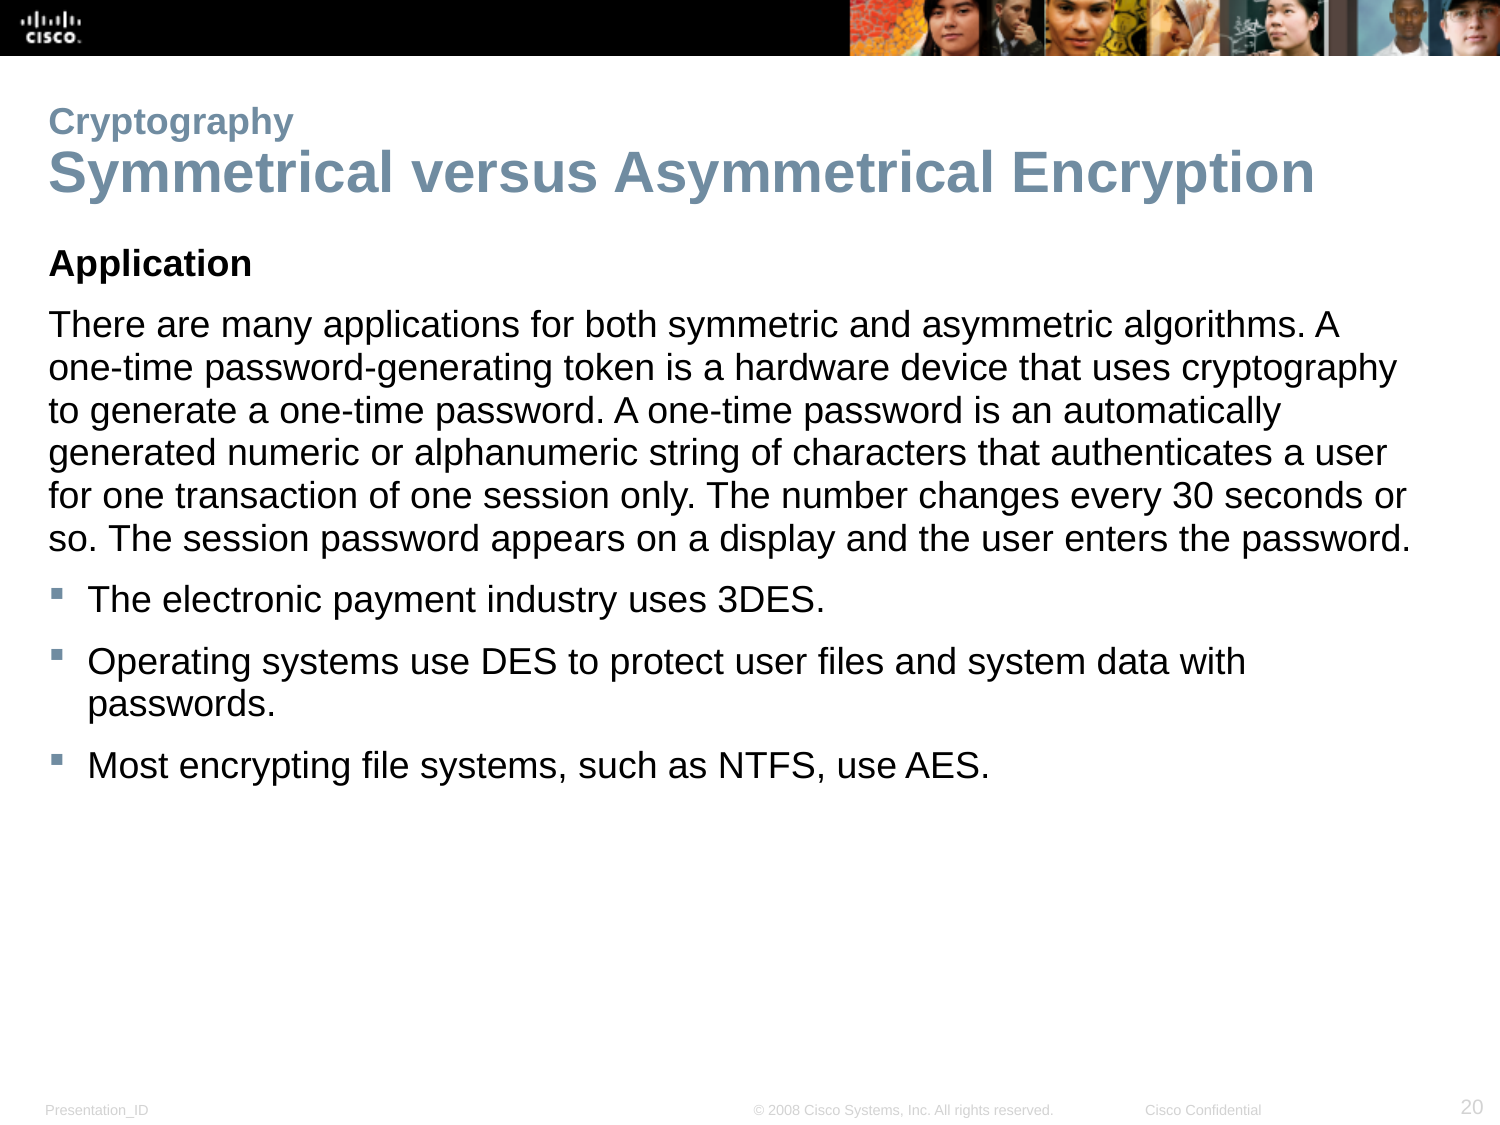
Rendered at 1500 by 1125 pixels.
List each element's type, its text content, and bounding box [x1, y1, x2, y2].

list Application There are many applications for both symmetric and asymmetric algorithms. A one-time password-generating token is a hardware device that uses cryptography to generate a one-time password. A one-time password is an automatically generated numeric or alphanumeric string of characters that authenticates a user for one transaction of one session only. The number changes every 30 seconds or so. The session password appears on a display and the user enters the password. The electronic payment industry uses 3DES. Operating systems use DES to protect user files and system data with passwords. Most encrypting file systems, such as NTFS, use AES. [34, 235, 1430, 733]
picture [0, 0, 1500, 56]
title Cryptography Symmetrical versus Asymmetrical Encryption [34, 74, 1474, 213]
